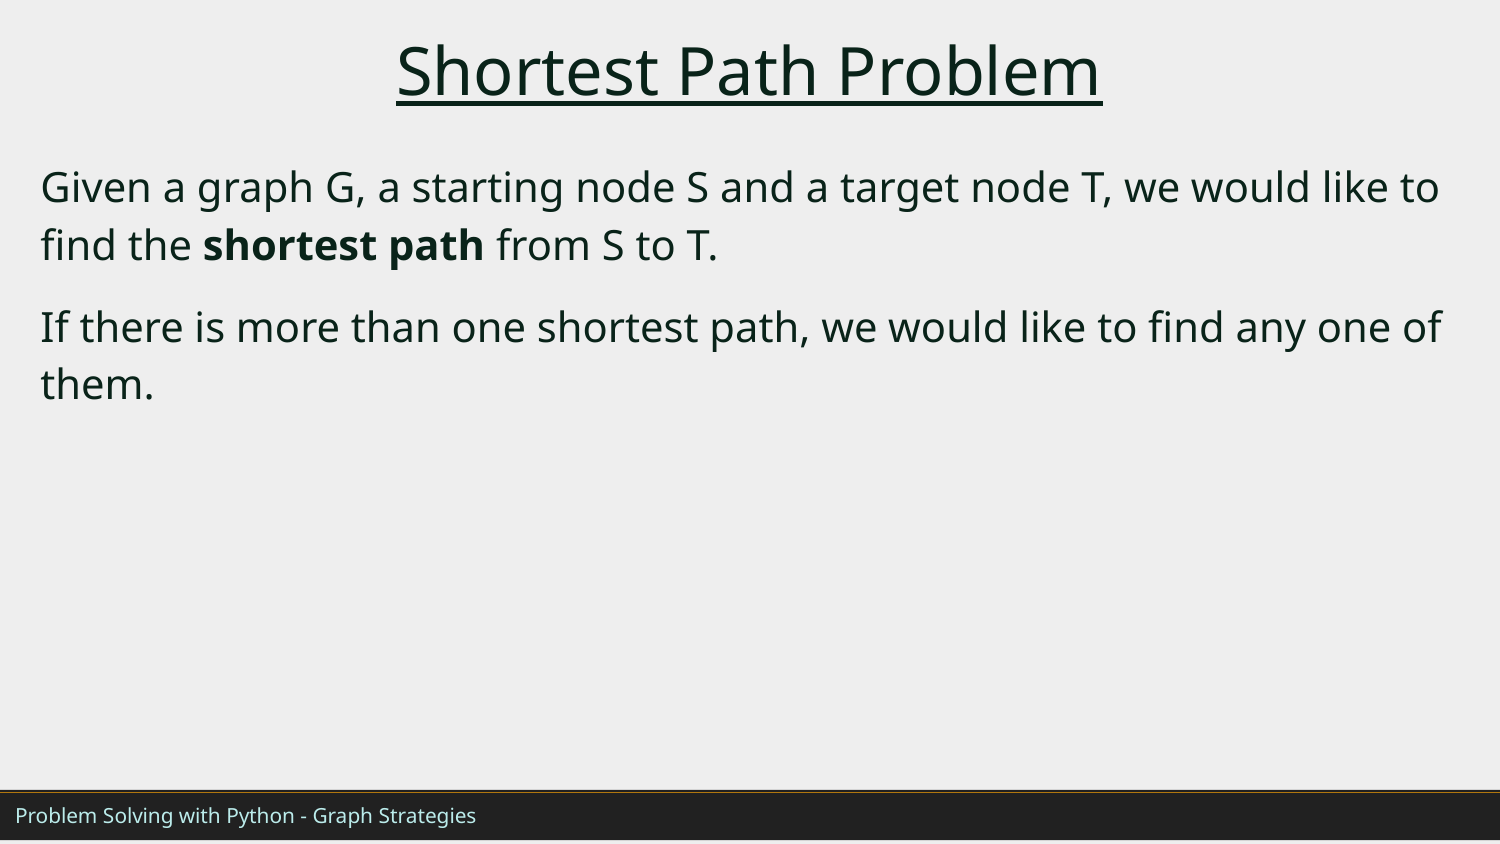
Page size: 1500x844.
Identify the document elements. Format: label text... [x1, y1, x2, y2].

title Shortest Path Problem [0, 0, 1500, 139]
list Given a graph G, a starting node S and a target node T, we would like to find the shortest path from S to T. If there is more than one shortest path, we would like to find any one of them. [25, 138, 1480, 765]
